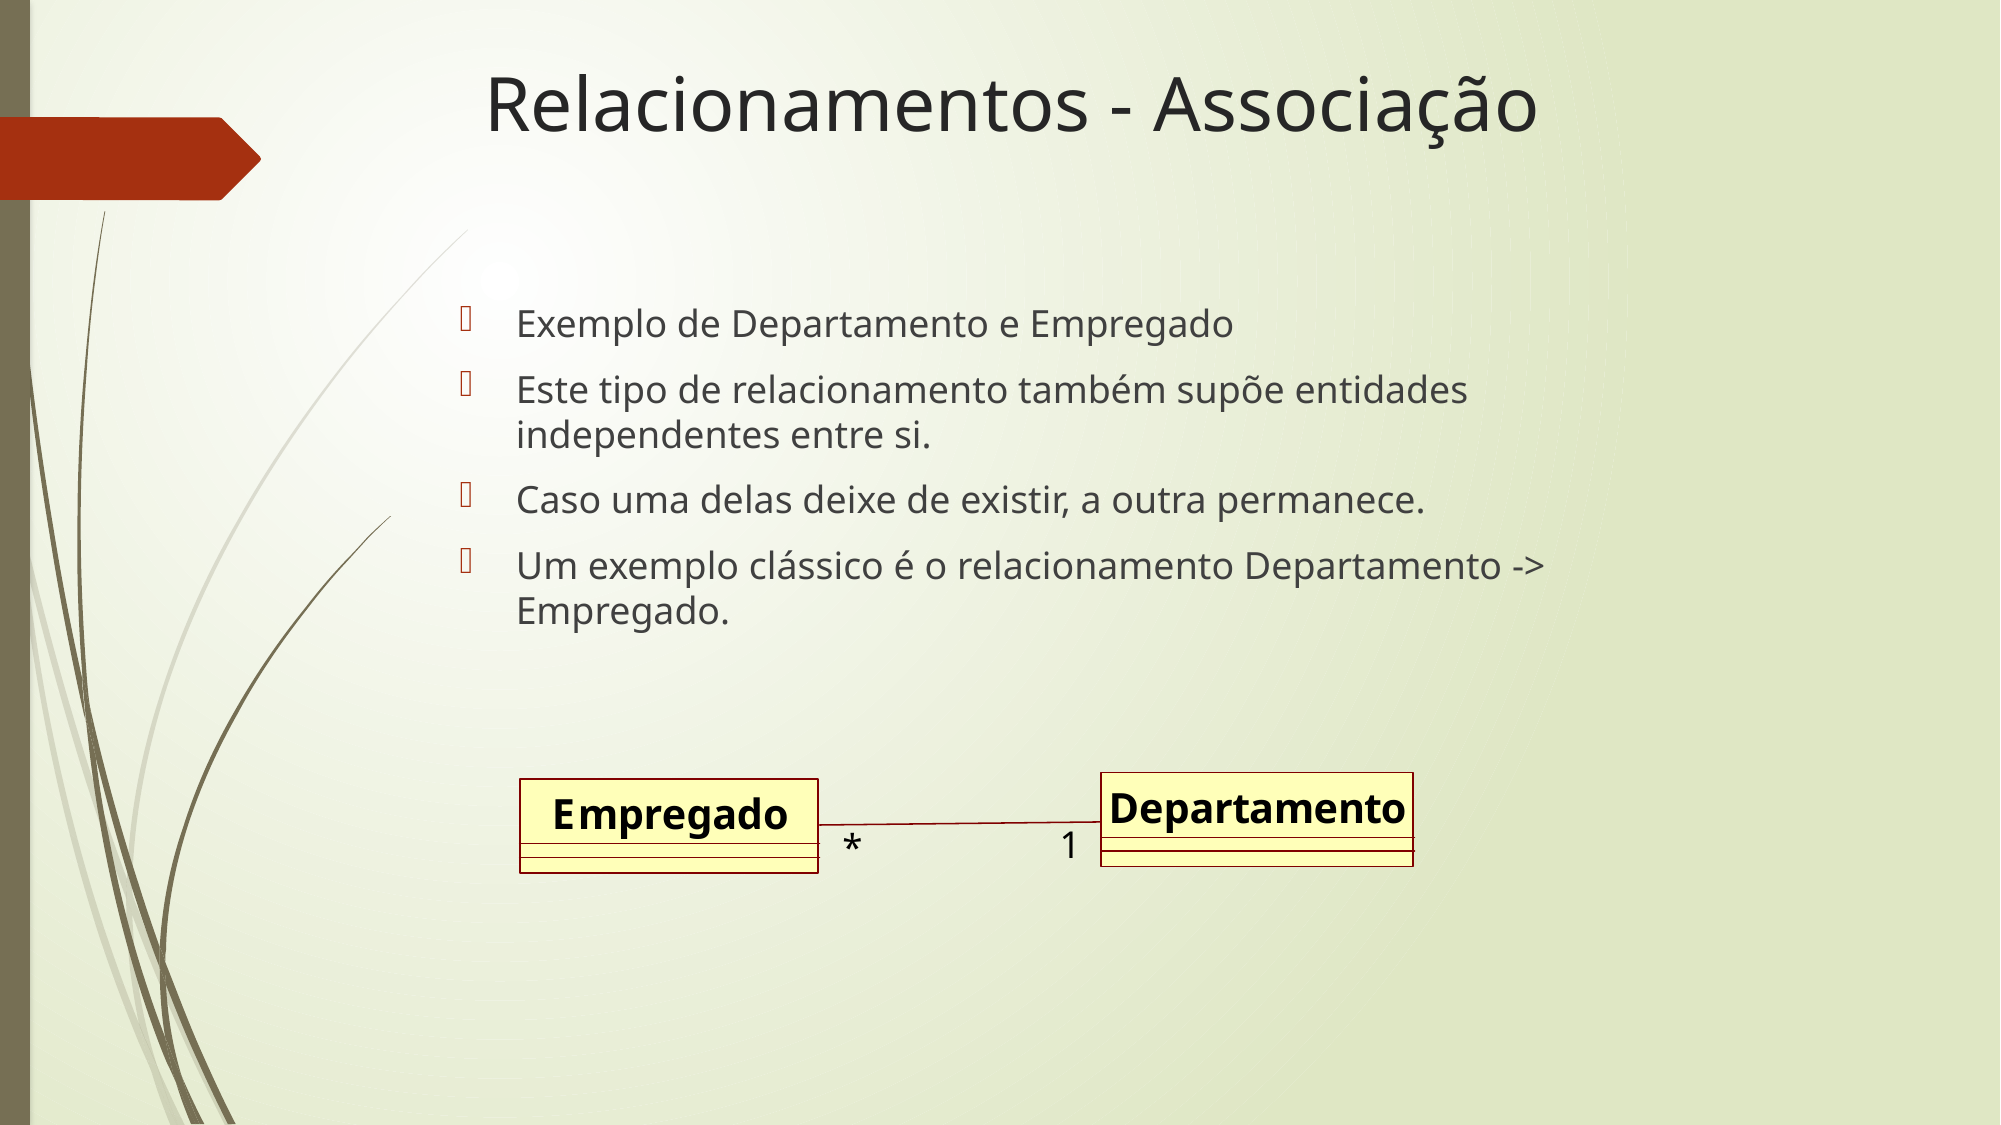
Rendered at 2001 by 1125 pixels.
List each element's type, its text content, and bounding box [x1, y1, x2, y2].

title Relacionamentos - Associação [469, 48, 1750, 224]
picture [488, 741, 1446, 906]
list Exemplo de Departamento e Empregado Este tipo de relacionamento também supõe entidades independentes entre si. Caso uma delas deixe de existir, a outra permanece. Um exemplo clássico é o relacionamento Departamento -> Empregado. [444, 292, 1750, 1014]
